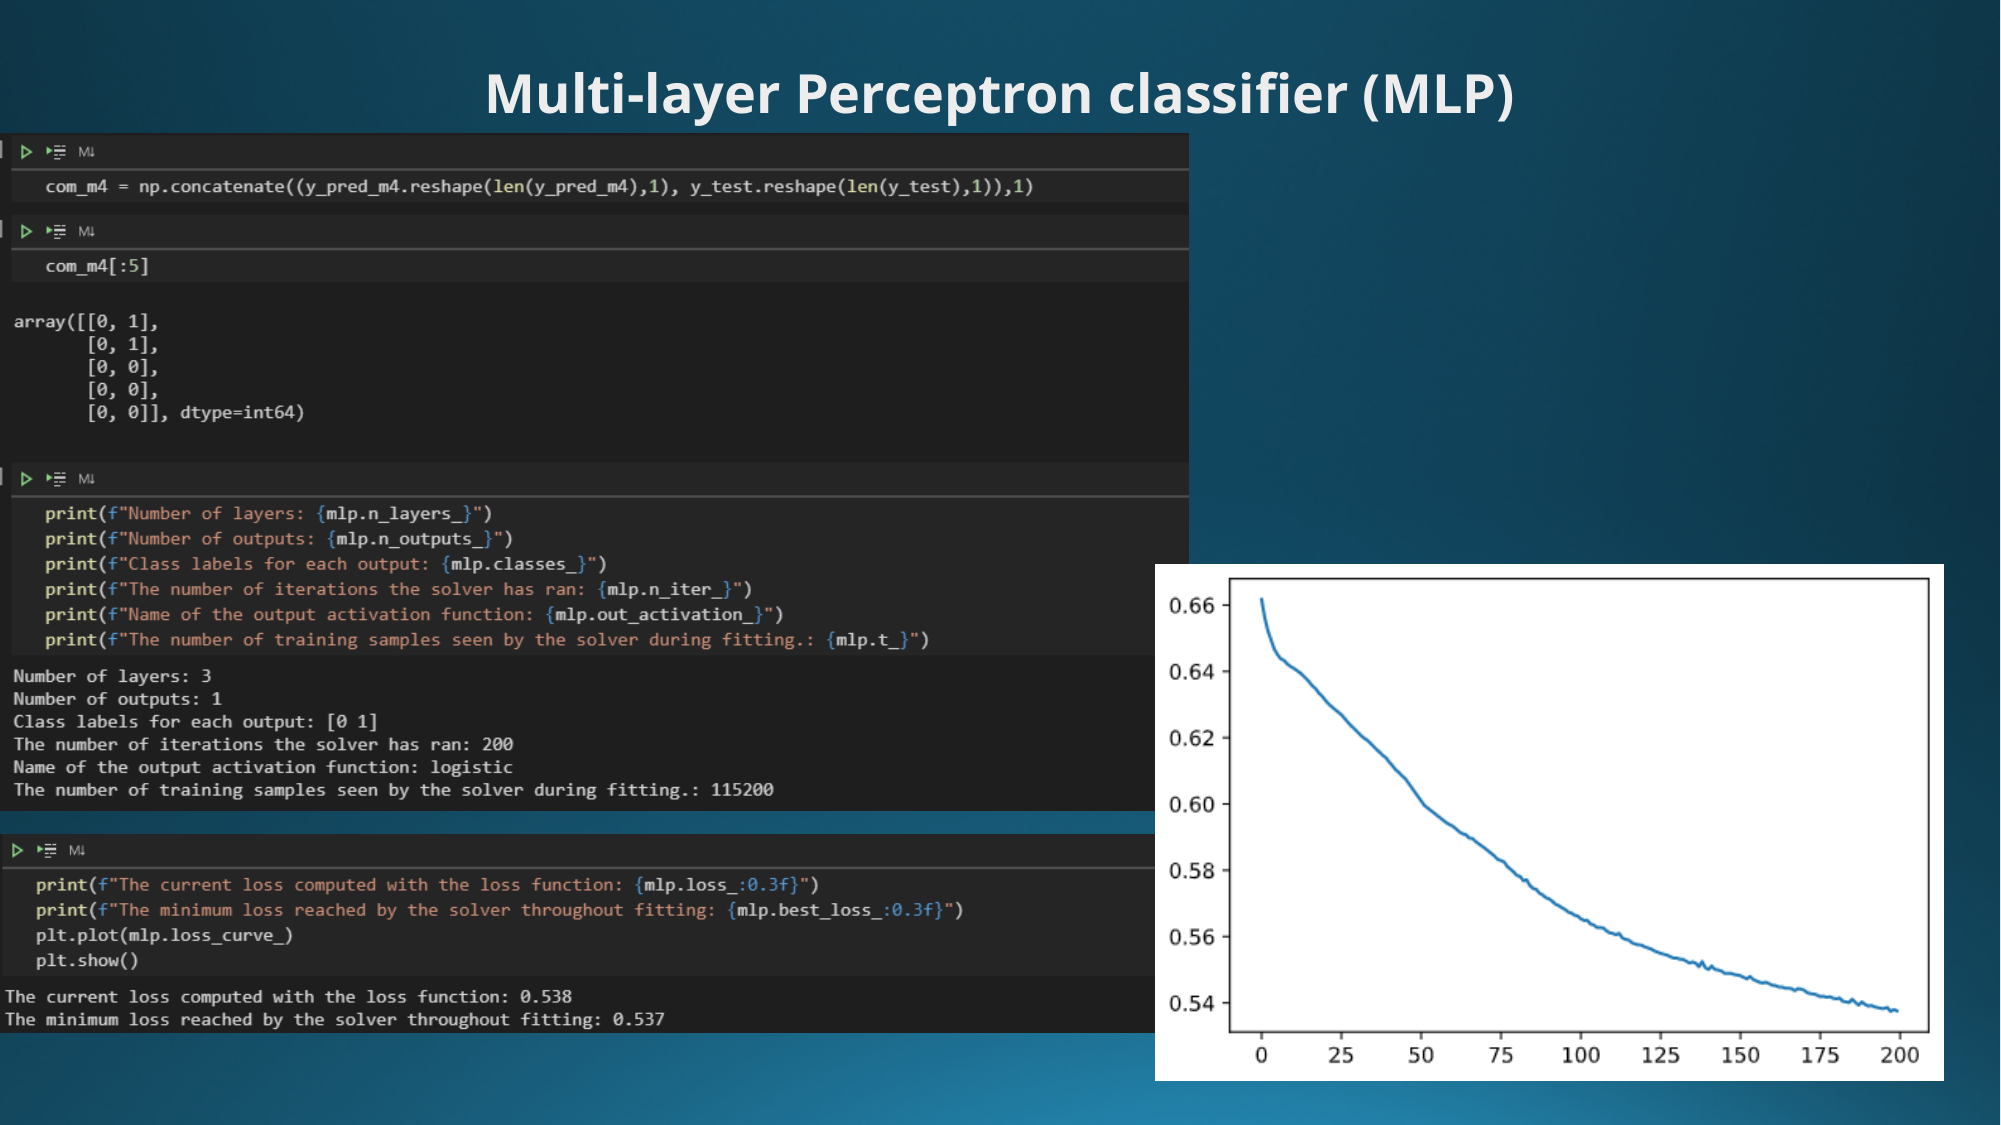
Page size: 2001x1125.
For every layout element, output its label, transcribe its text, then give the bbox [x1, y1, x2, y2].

picture [0, 0, 2001, 1125]
text_box Multi-layer Perceptron classifier (MLP) [137, 59, 1863, 134]
